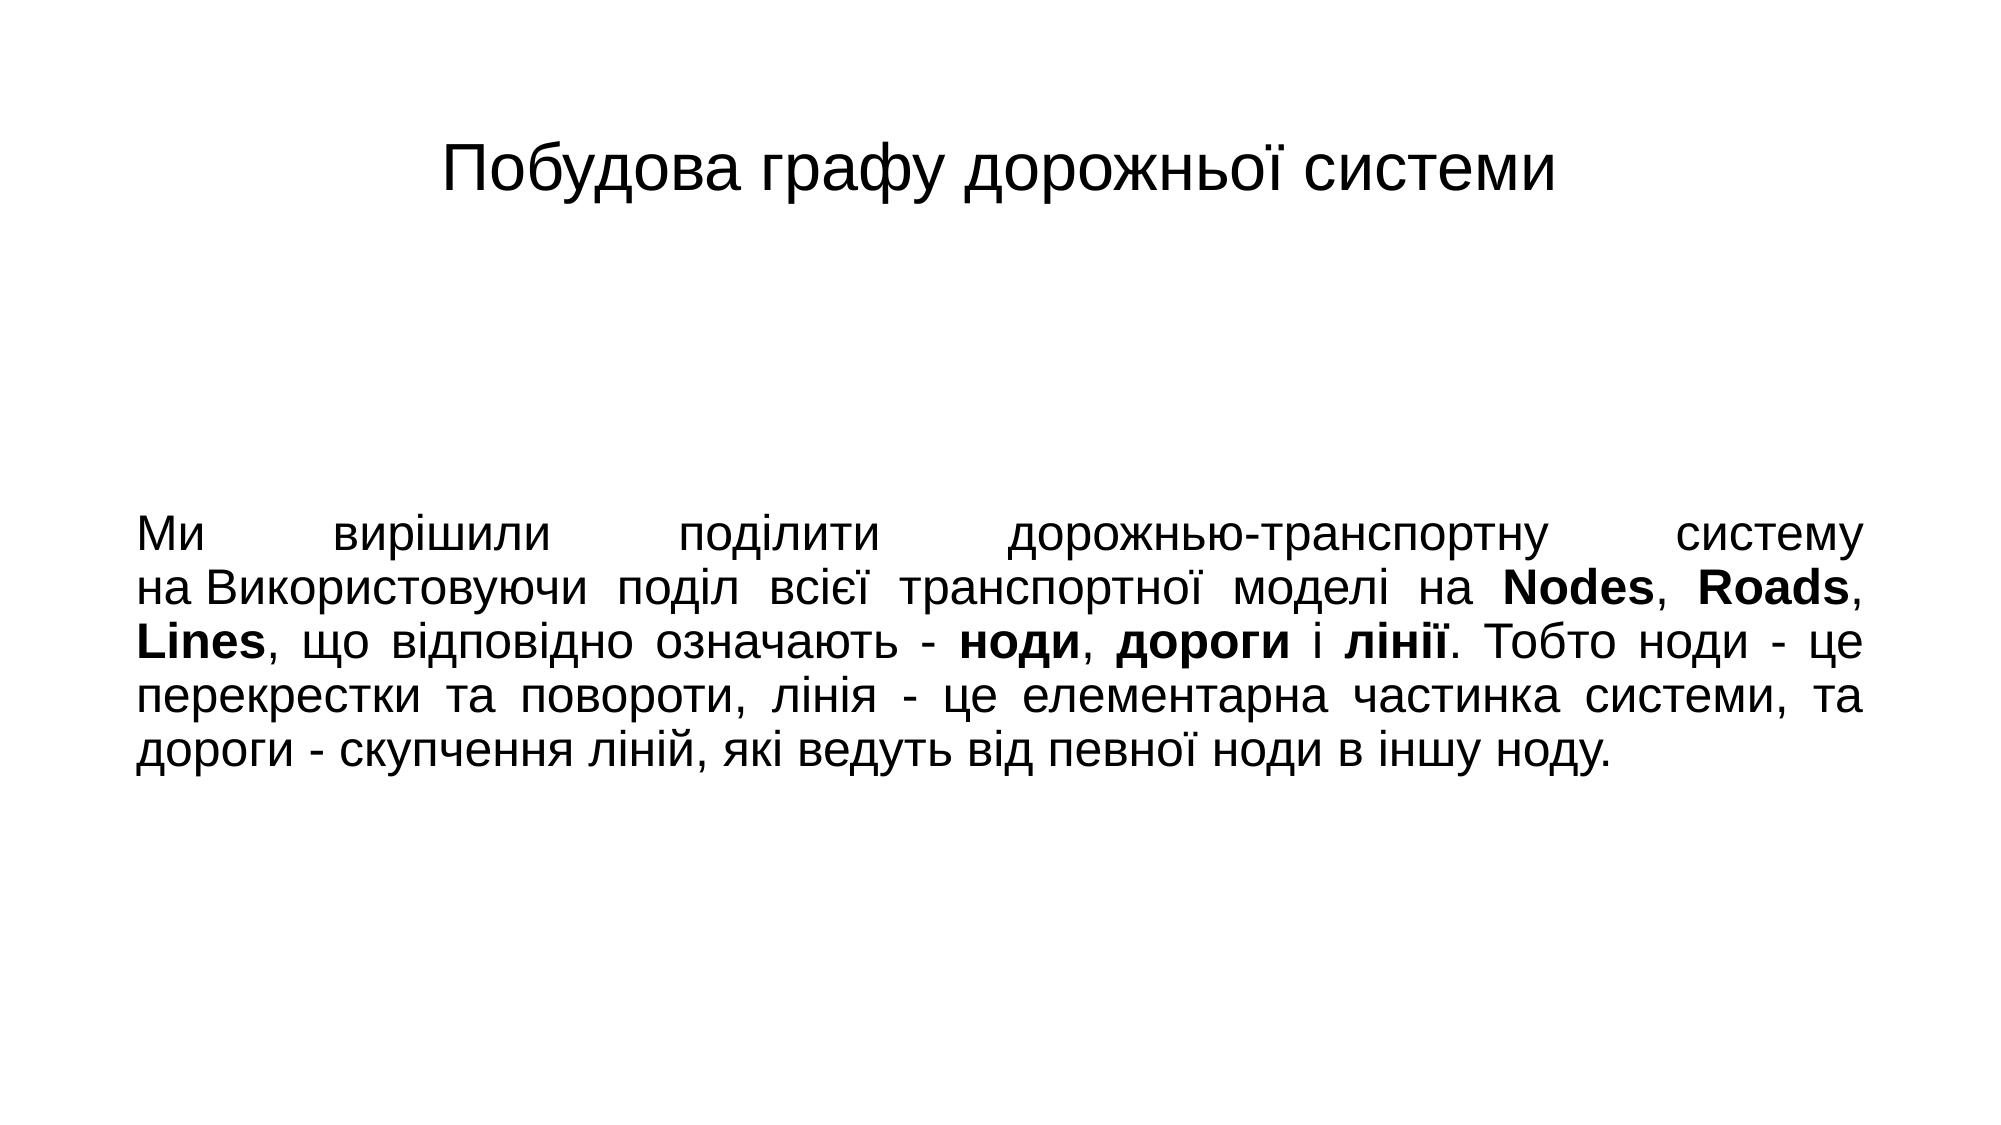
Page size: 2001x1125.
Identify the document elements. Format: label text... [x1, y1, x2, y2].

title Побудова графу дорожньої системи [137, 59, 1863, 278]
list Ми вирішили поділити дорожнью-транспортну систему на Використовуючи поділ всієї транспортної моделі на Nodes, Roads, Lines, що відповідно означають - ноди, дороги і лінії. Тобто ноди - це перекрестки та повороти, лінія - це елементарна частинка системи, та дороги - скупчення ліній, які ведуть від певної ноди в іншу ноду. [121, 499, 1879, 1089]
